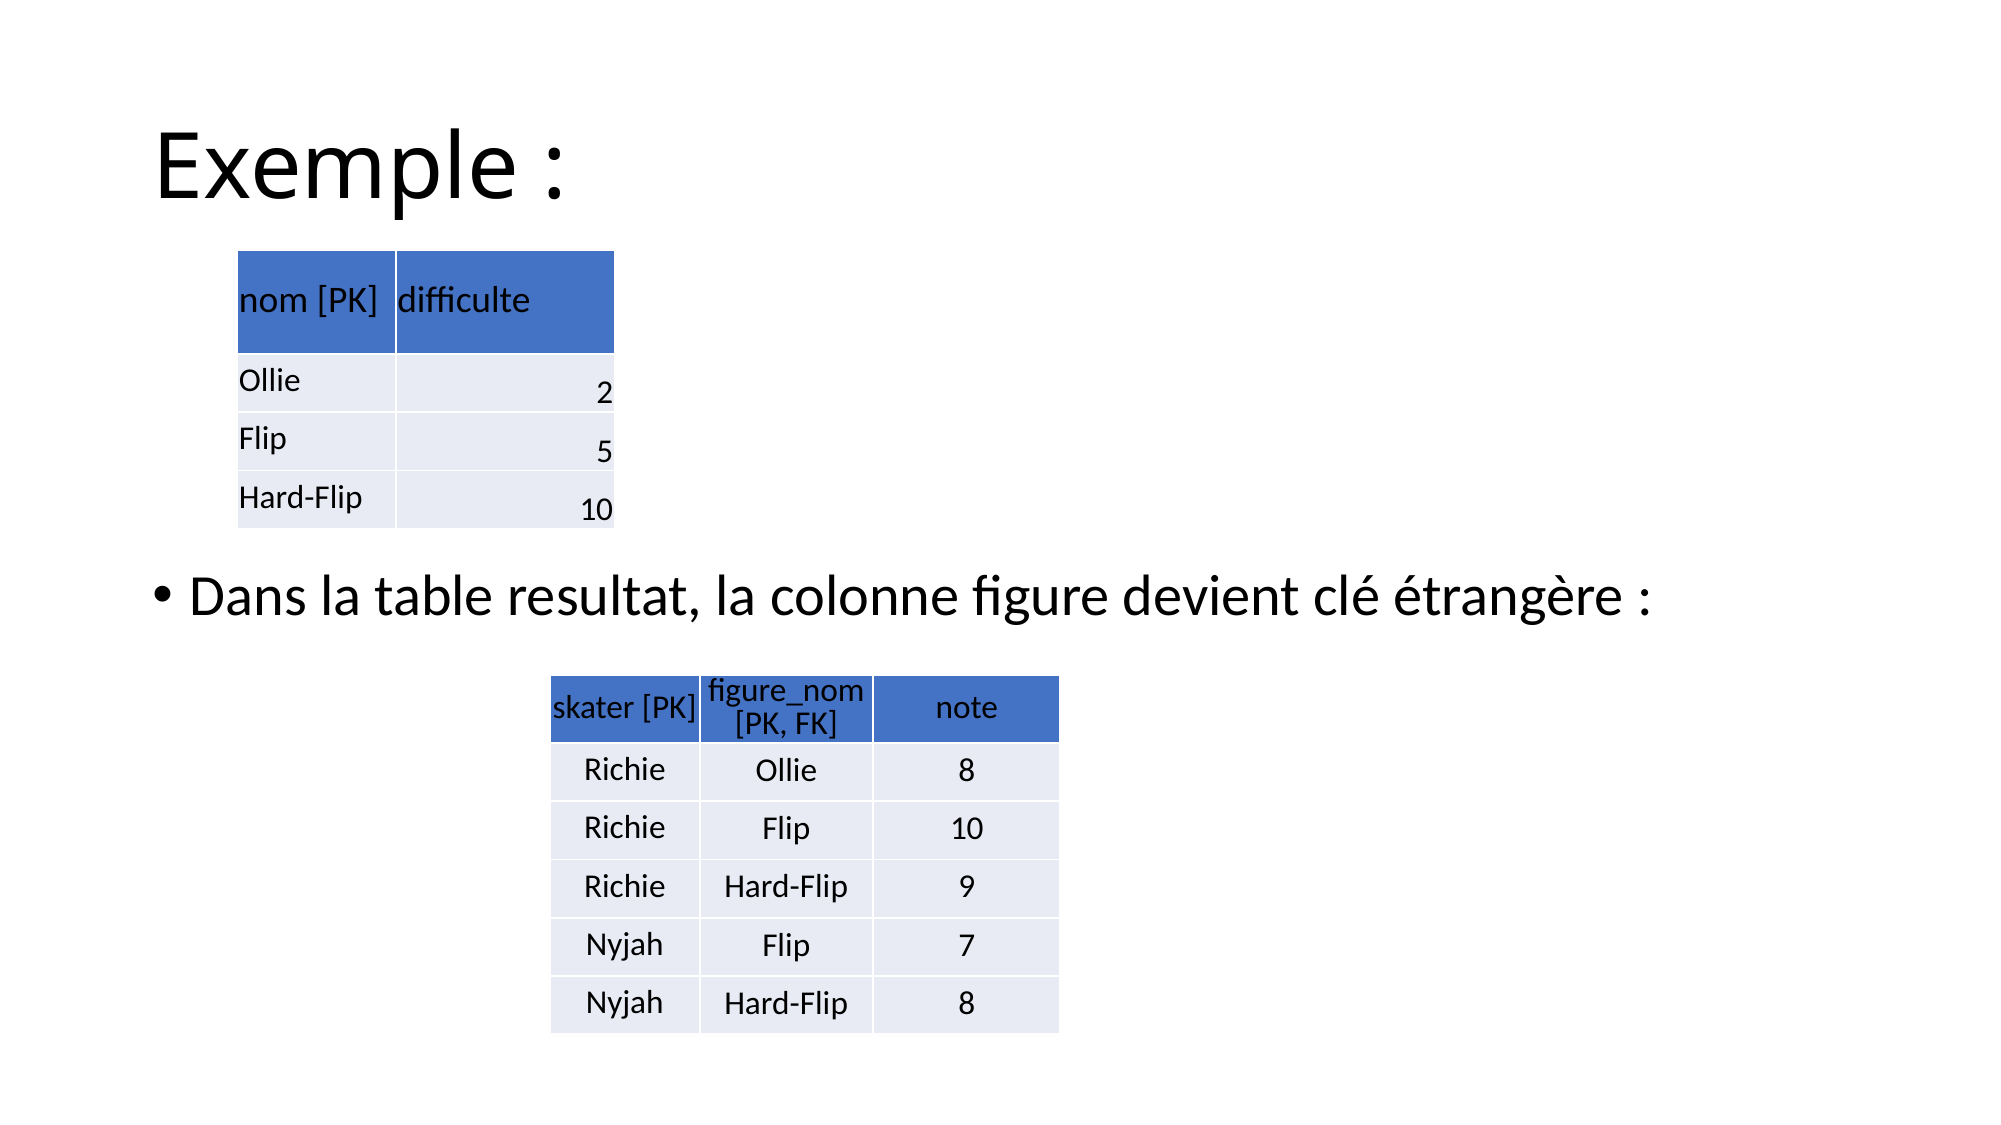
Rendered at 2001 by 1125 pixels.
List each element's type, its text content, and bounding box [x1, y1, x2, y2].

table_cell Nyjah [551, 919, 699, 975]
table_cell Richie [551, 860, 699, 917]
table_cell Nyjah [551, 977, 699, 1033]
table_cell Hard-Flip [238, 471, 395, 528]
table_header figure_nom [PK, FK] [701, 676, 872, 742]
table_header nom [PK] [238, 251, 395, 353]
table_cell 7 [874, 919, 1059, 975]
table_cell 10 [874, 802, 1059, 859]
table_cell Richie [551, 802, 699, 859]
table_cell Hard-Flip [701, 860, 872, 917]
table_cell 9 [874, 860, 1059, 917]
table_header skater [PK] [551, 676, 699, 742]
table_cell Ollie [238, 355, 395, 411]
table_header note [874, 676, 1059, 742]
table_cell Flip [238, 413, 395, 470]
table_cell 8 [874, 977, 1059, 1033]
table_cell Richie [551, 744, 699, 800]
table_cell 10 [397, 471, 614, 528]
table_cell 2 [397, 355, 614, 411]
title Exemple : [137, 59, 1863, 278]
table_cell Flip [701, 802, 872, 859]
table_cell Hard-Flip [701, 977, 872, 1033]
table_cell Flip [701, 919, 872, 975]
table_cell Ollie [701, 744, 872, 800]
table_cell 5 [397, 413, 614, 470]
table_header difficulte [397, 251, 614, 353]
table_cell 8 [874, 744, 1059, 800]
list Dans la table resultat, la colonne figure devient clé étrangère : [137, 299, 1863, 1014]
